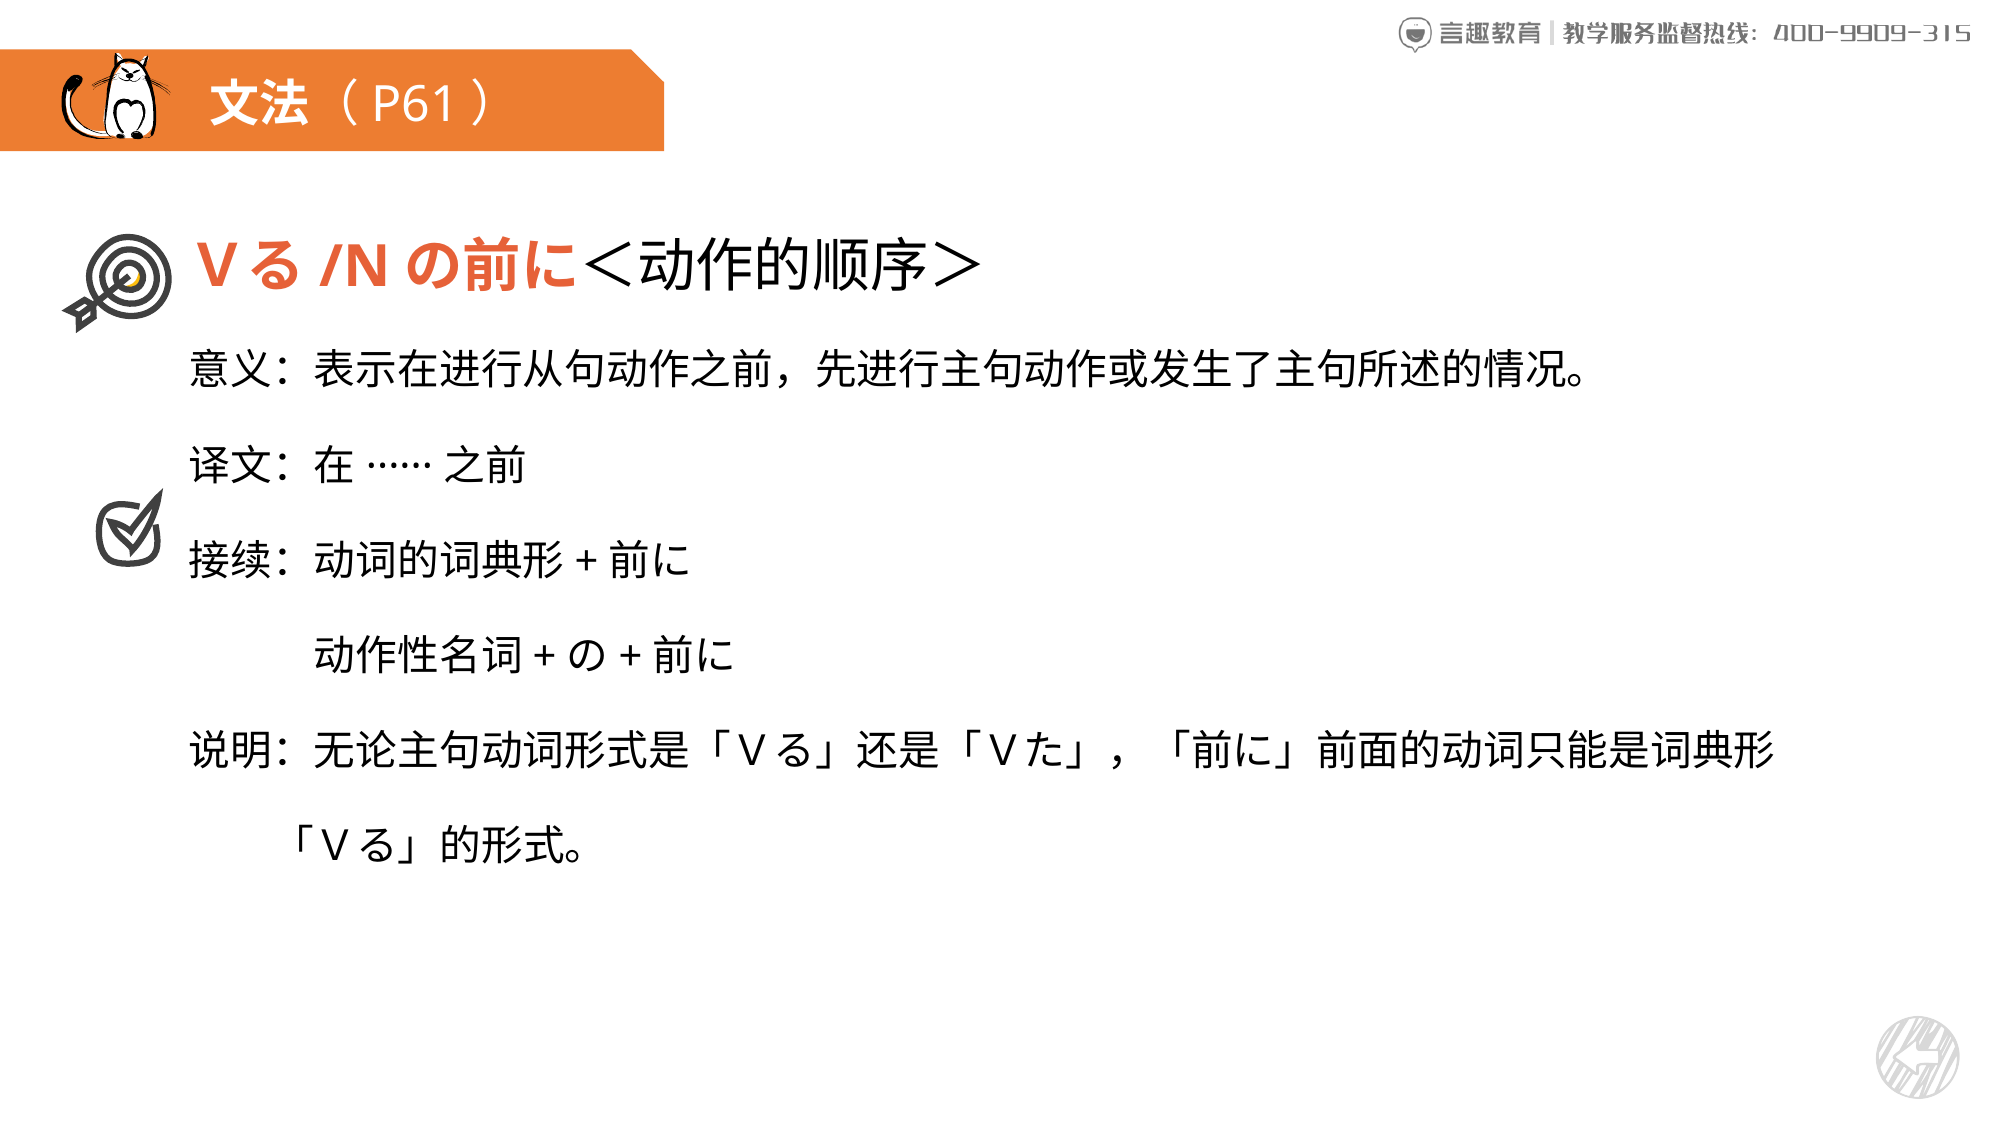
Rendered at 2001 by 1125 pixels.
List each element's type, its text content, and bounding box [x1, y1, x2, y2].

picture [1864, 1009, 1967, 1112]
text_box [98, 496, 159, 564]
text_box Ｖる/Nの前に＜动作的顺序＞ 意义：表示在进行从句动作之前，先进行主句动作或发生了主句所述的情况。 译文：在······之前 接续：动词的词典形+前に 动作性名词+の+前に 说明：无论主句动词形式是「Ｖる」还是「Ｖた」，「前に」前面的动词只能是词典形 「Ｖる」的形式。 [174, 151, 1926, 1091]
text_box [63, 243, 171, 323]
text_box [0, 49, 665, 151]
